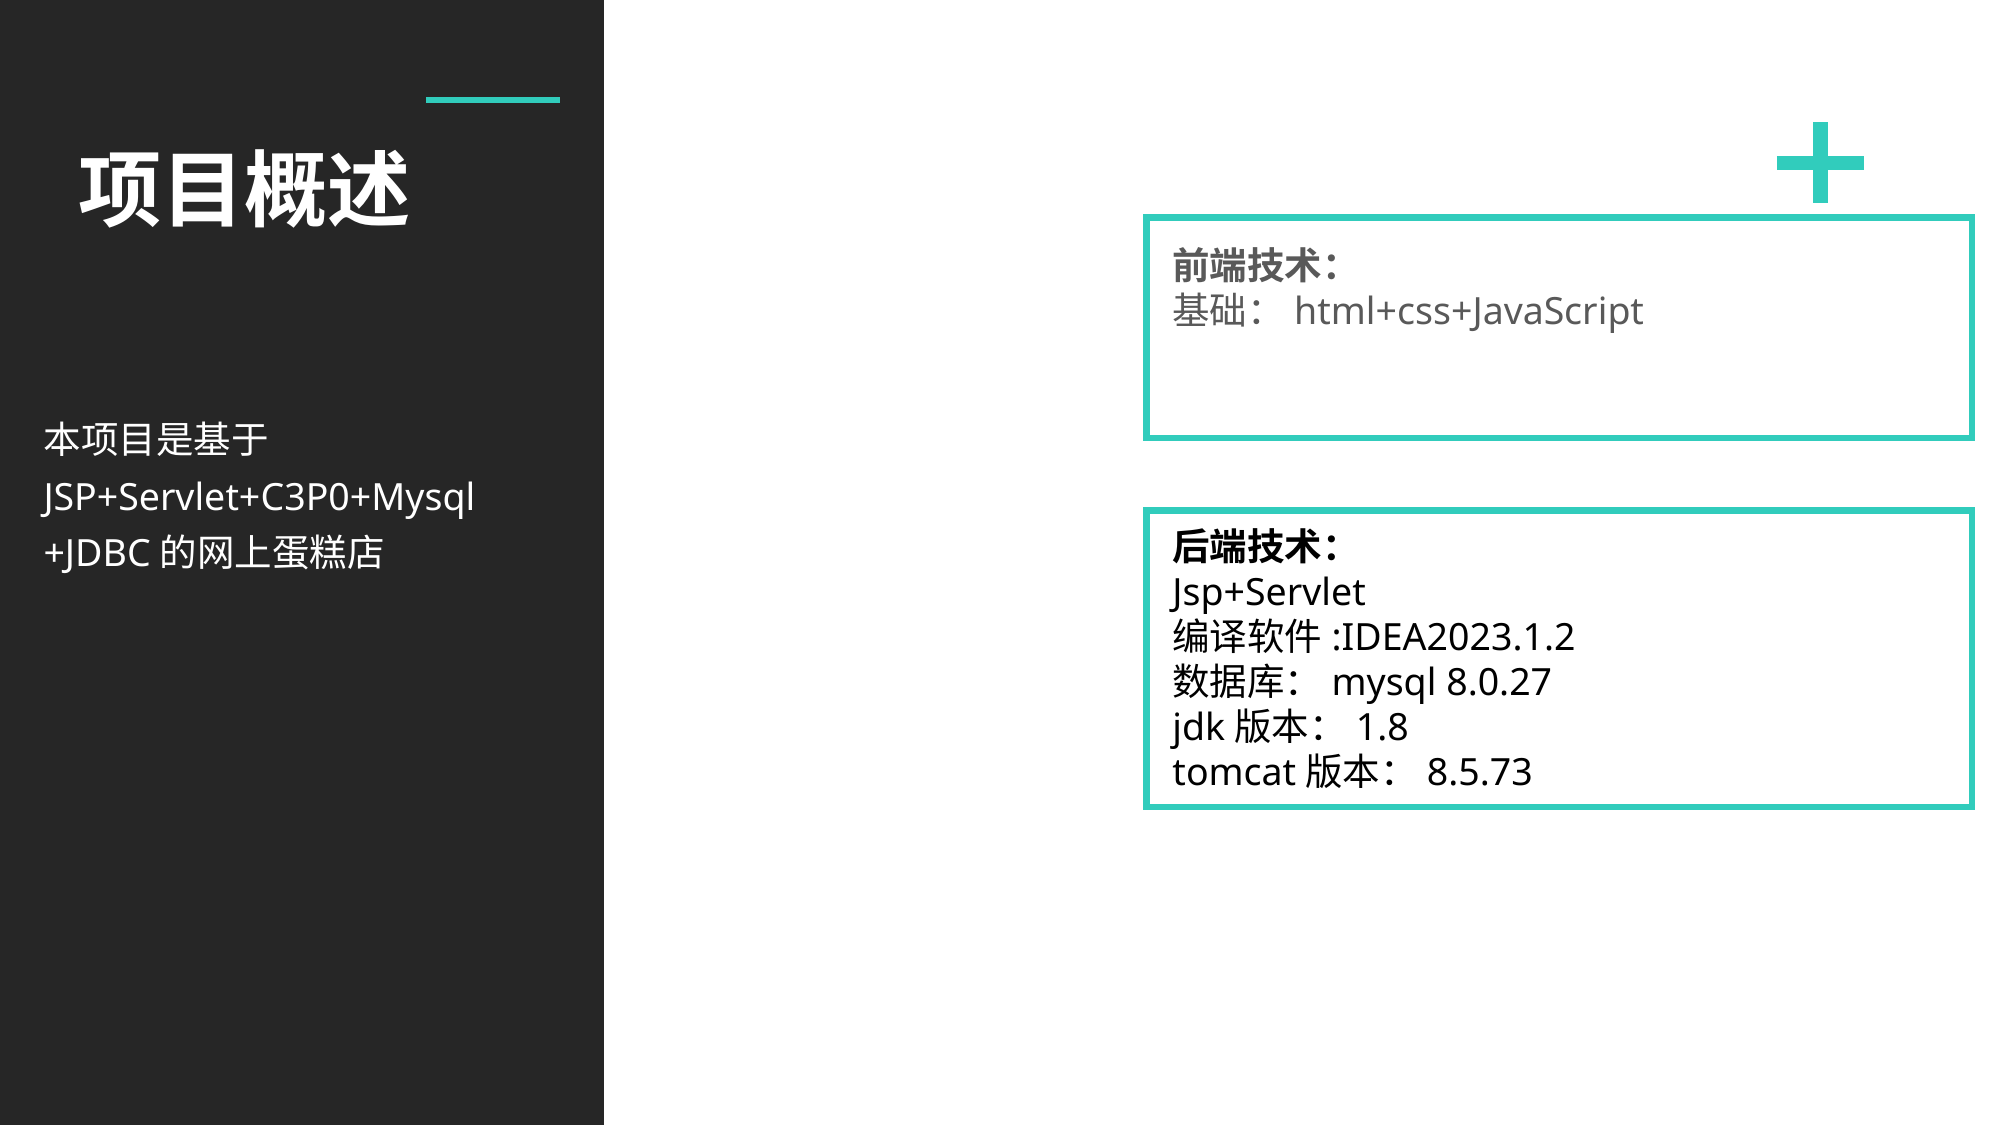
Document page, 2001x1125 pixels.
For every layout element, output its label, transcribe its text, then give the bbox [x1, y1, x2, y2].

text_box 项目概述 [49, 129, 426, 245]
text_box 后端技术： Jsp+Servlet 编译软件:IDEA2023.1.2 数据库：mysql 8.0.27 jdk版本：1.8 tomcat版本：8.5.73 [1157, 515, 1944, 800]
text_box 本项目是基于JSP+Servlet+C3P0+Mysql+JDBC的网上蛋糕店 [28, 397, 496, 582]
text_box 前端技术： 基础：html+css+JavaScript [1157, 234, 1959, 385]
text_box [1145, 509, 1973, 808]
text_box ： [1145, 217, 1973, 439]
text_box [1776, 122, 1864, 203]
text_box [0, 0, 605, 1125]
